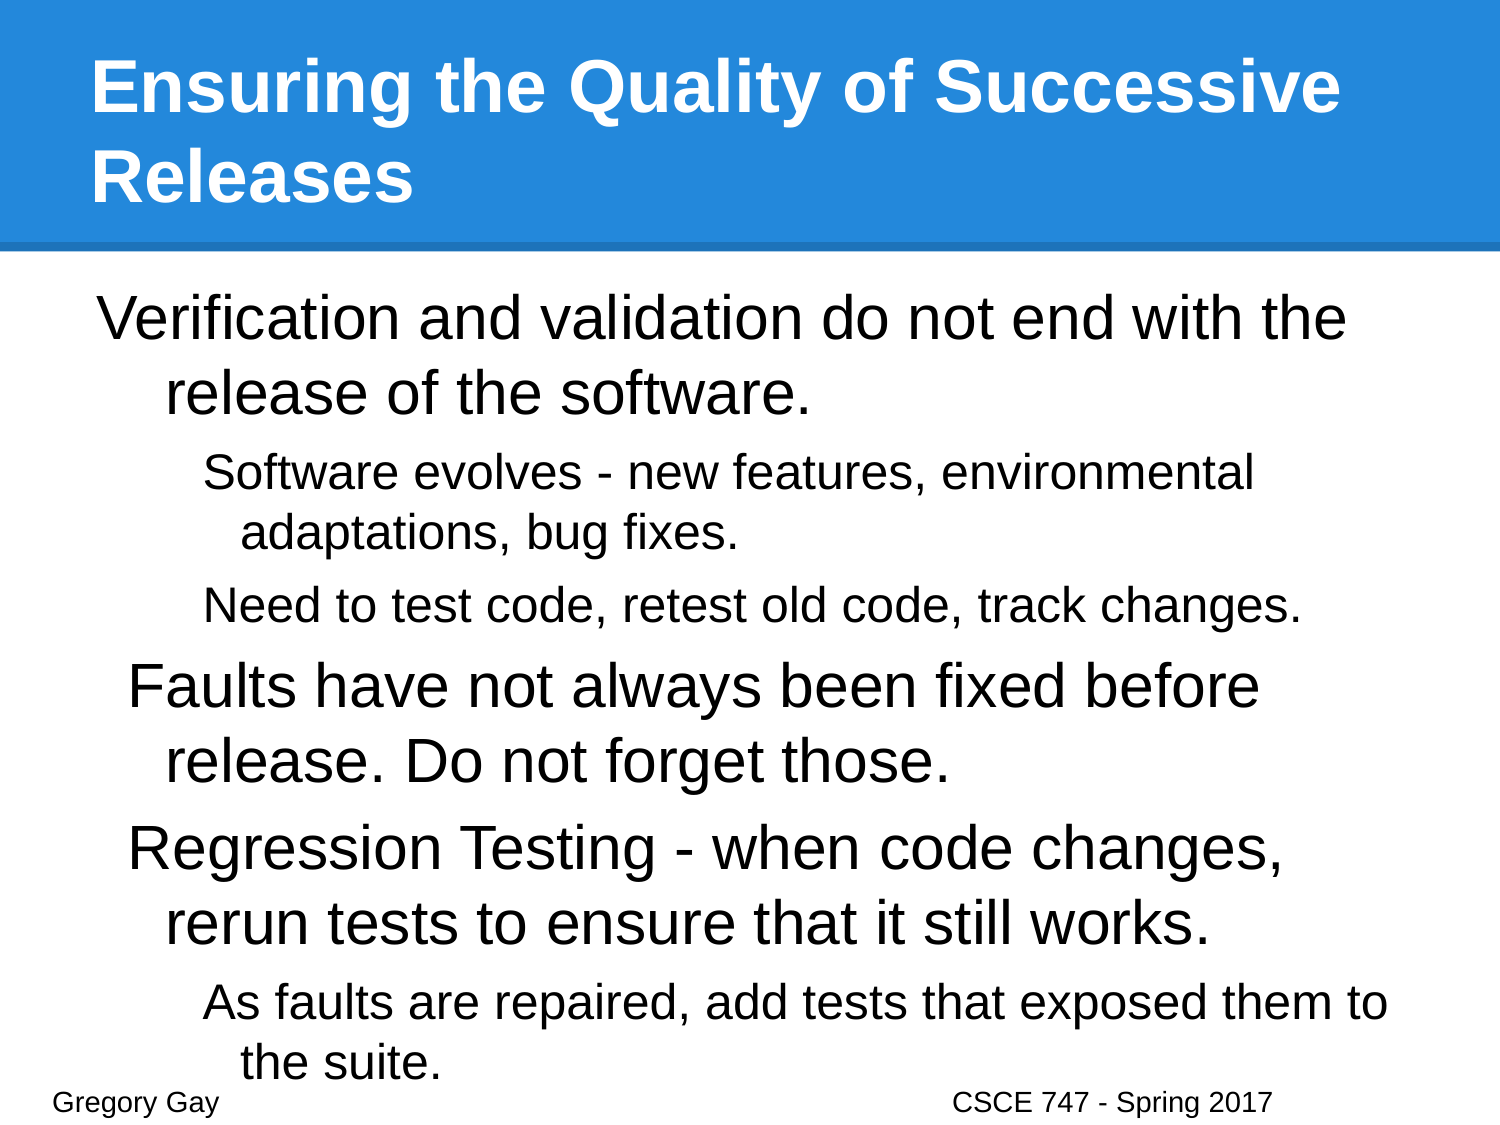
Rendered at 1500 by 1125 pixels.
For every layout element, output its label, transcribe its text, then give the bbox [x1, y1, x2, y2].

title Ensuring the Quality of Successive Releases [75, 45, 1425, 233]
text_box Gregory Gay CSCE 747 - Spring 2017 44 [37, 1068, 1463, 1114]
list Verification and validation do not end with the release of the software. Software evolves - new features, environmental adaptations, bug fixes. Need to test code, retest old code, track changes. Faults have not always been fixed before release. Do not forget those. Regression Testing - when code changes, rerun tests to ensure that it still works. As faults are repaired, add tests that exposed them to the suite. [75, 262, 1425, 1068]
